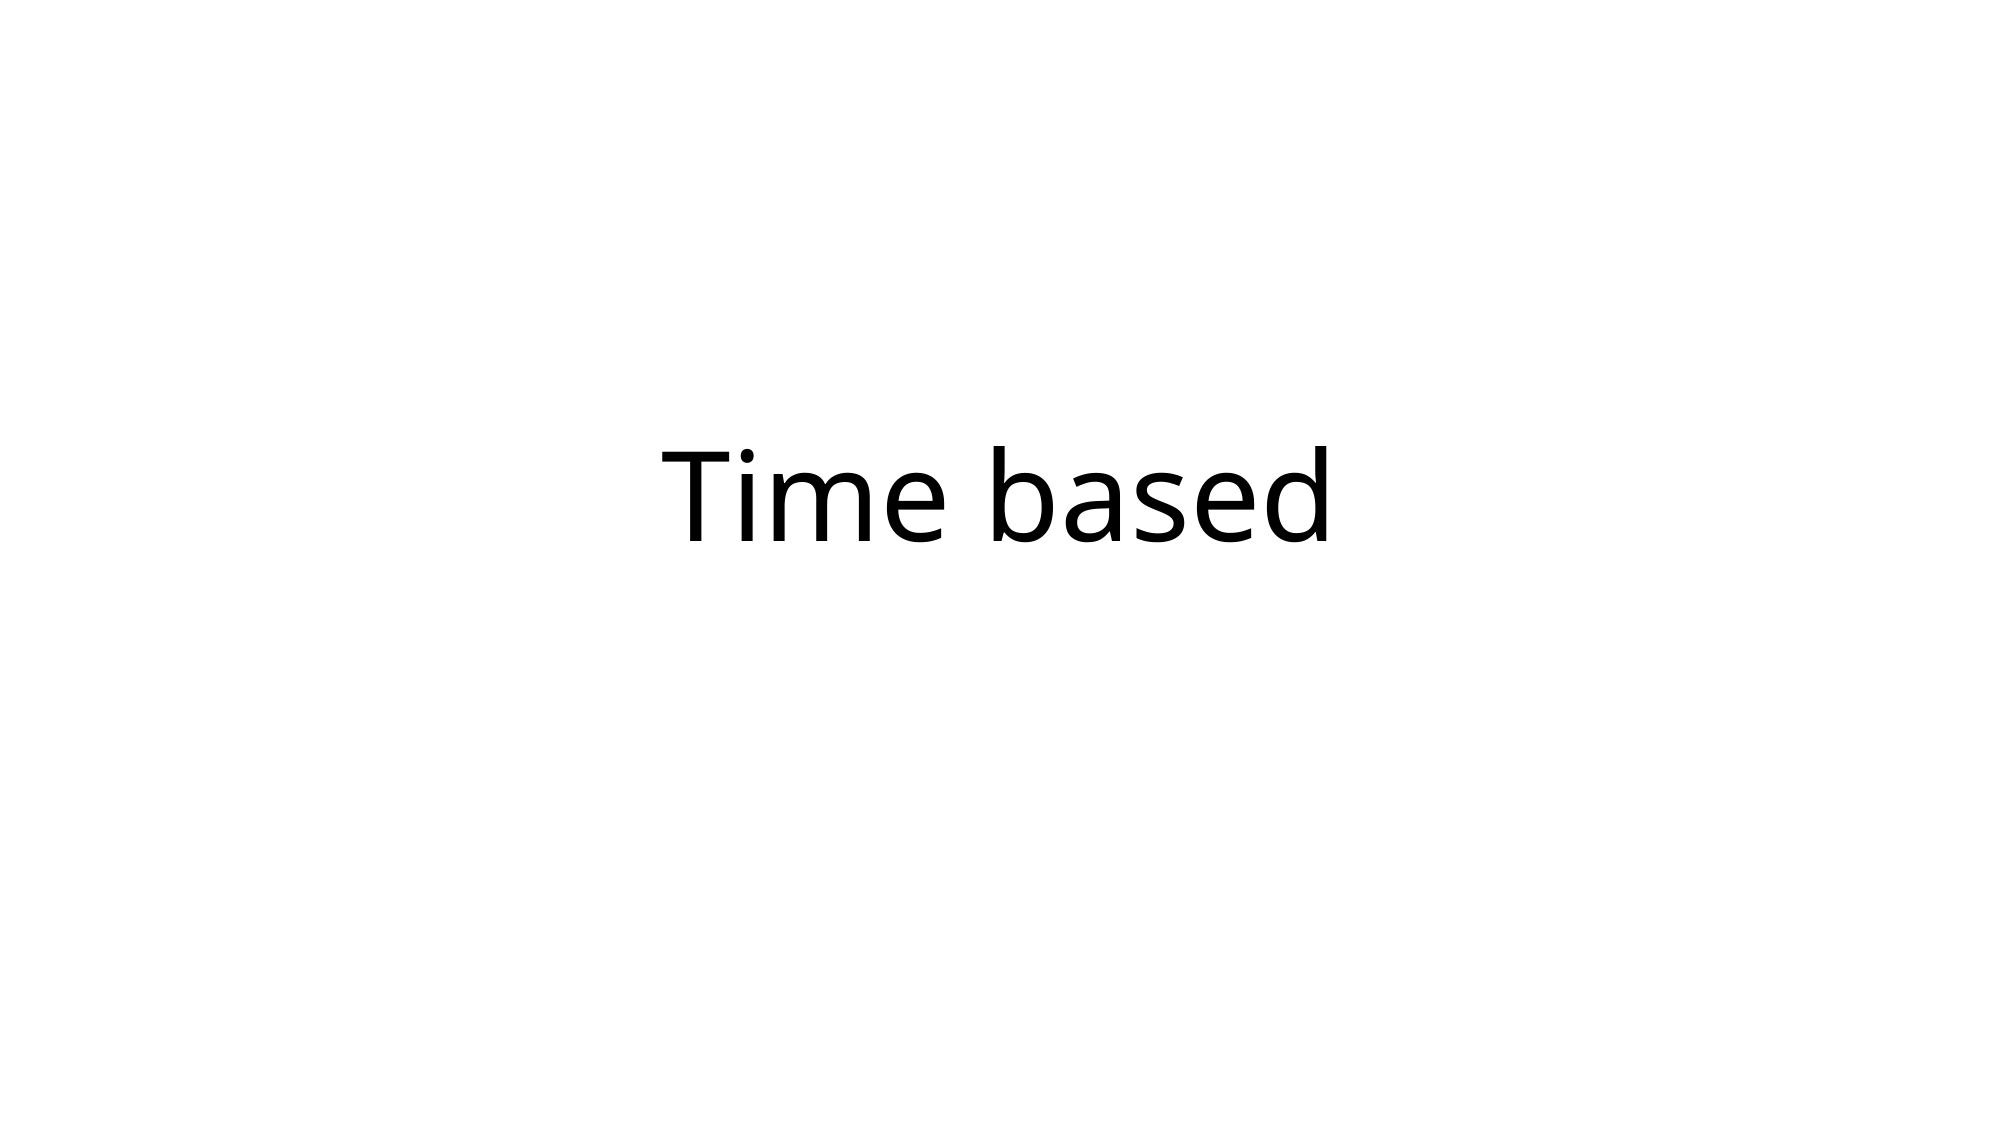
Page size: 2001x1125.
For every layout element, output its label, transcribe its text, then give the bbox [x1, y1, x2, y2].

title Time based [249, 184, 1750, 576]
